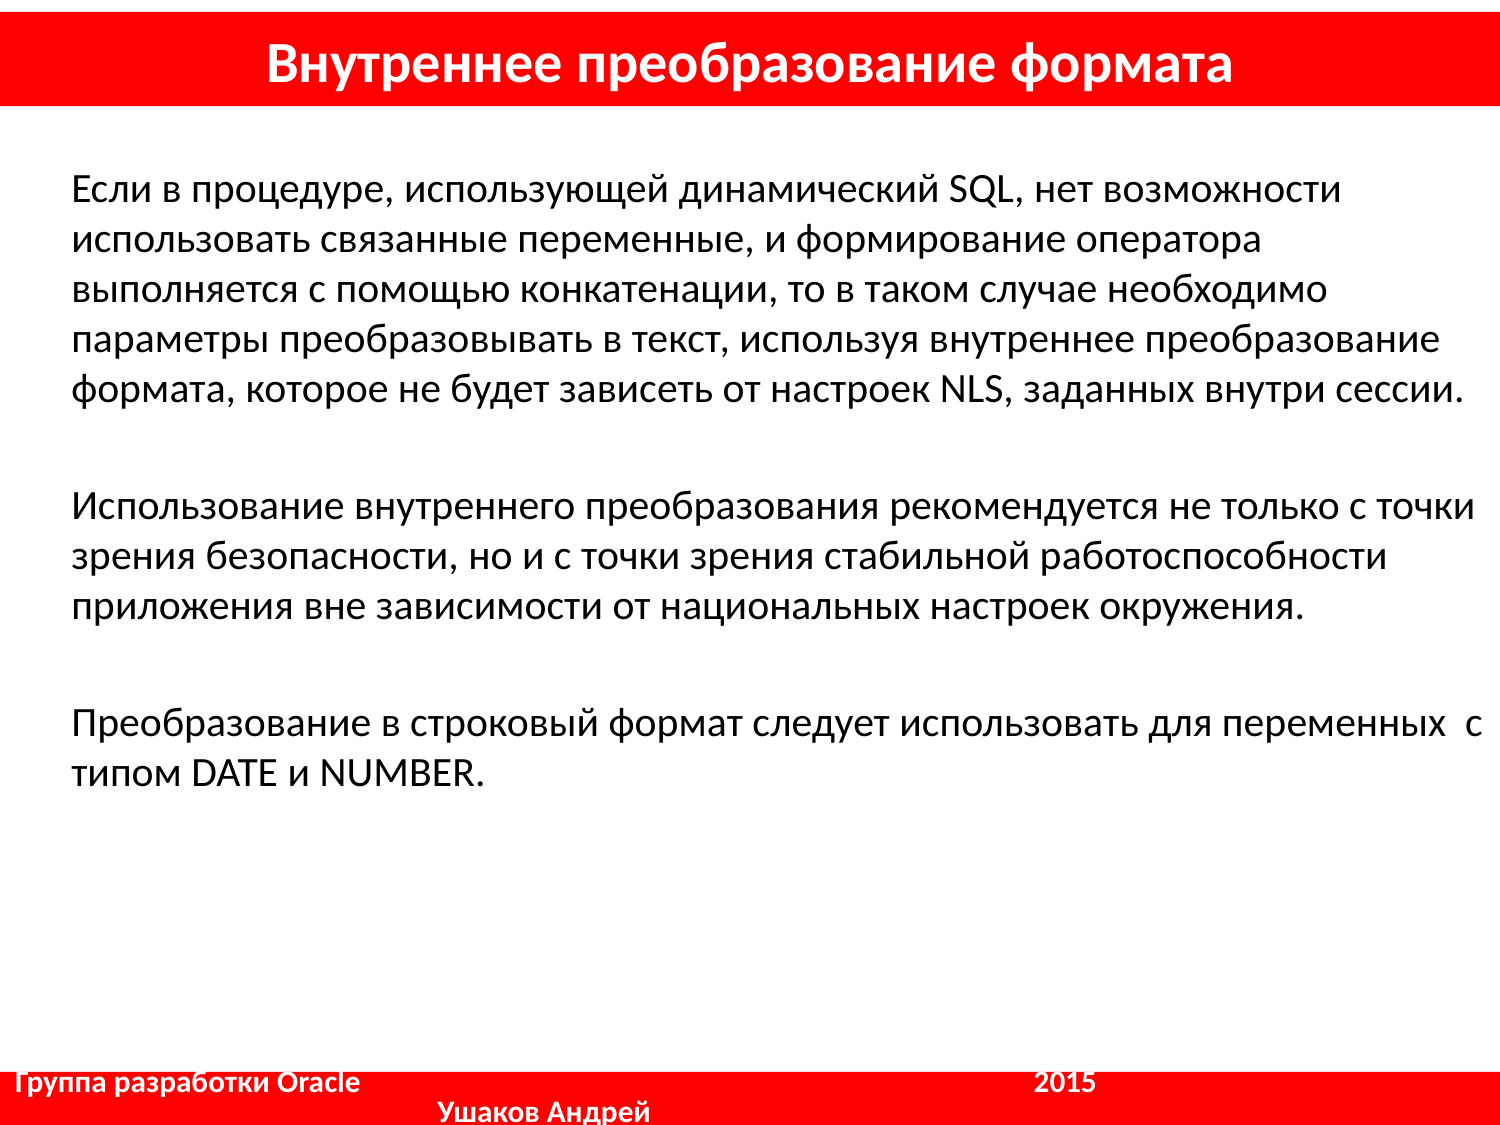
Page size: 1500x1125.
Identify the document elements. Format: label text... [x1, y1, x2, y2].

title Внутреннее преобразование формата [0, 11, 1500, 105]
list Если в процедуре, использующей динамический SQL, нет возможности использовать связанные переменные, и формирование оператора выполняется с помощью конкатенации, то в таком случае необходимо параметры преобразовывать в текст, используя внутреннее преобразование формата, которое не будет зависеть от настроек NLS, заданных внутри сессии. Использование внутреннего преобразования рекомендуется не только с точки зрения безопасности, но и с точки зрения стабильной работоспособности приложения вне зависимости от национальных настроек окружения. Преобразование в строковый формат следует использовать для переменных с типом DATE и NUMBER. [0, 105, 1500, 1067]
text_box Группа разработки Oracle 2015 Ушаков Андрей [0, 1071, 1500, 1125]
